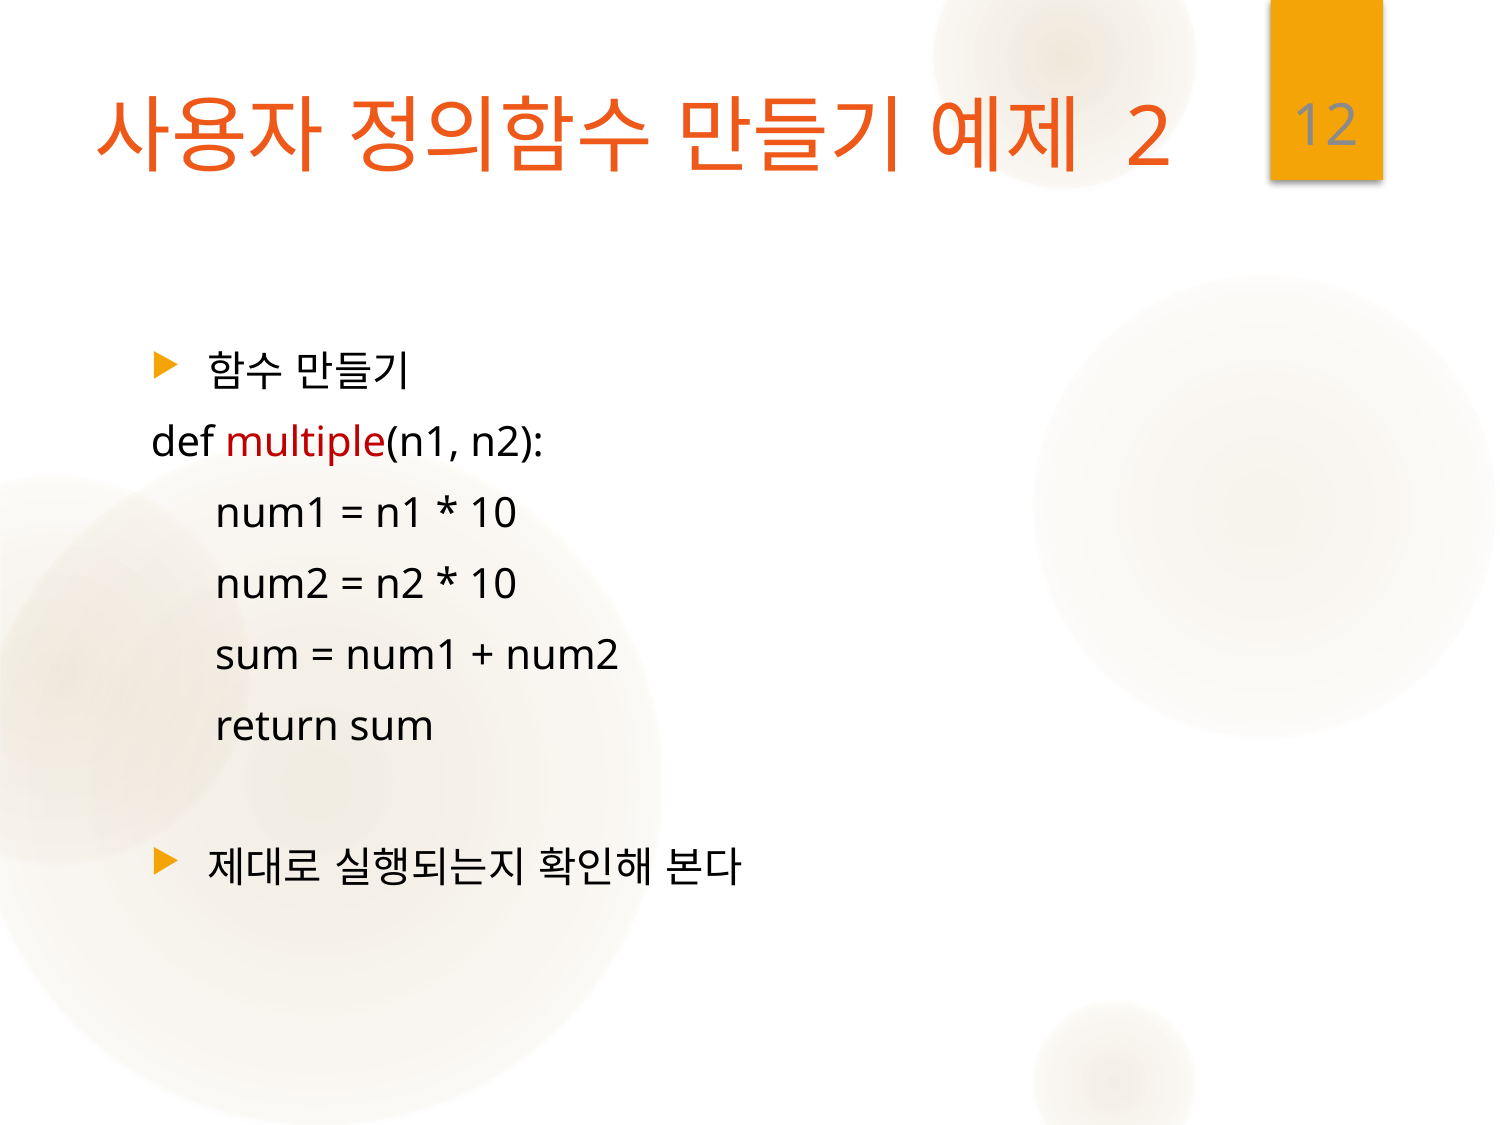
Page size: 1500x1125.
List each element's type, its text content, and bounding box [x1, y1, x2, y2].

title 사용자 정의함수 만들기 예제 2 [79, 74, 1340, 304]
slide_number 12 [1273, 48, 1378, 175]
list 함수 만들기 def multiple(n1, n2): num1 = n1 * 10 num2 = n2 * 10 sum = num1 + num2 return sum 제대로 실행되는지 확인해 본다 [135, 336, 1237, 1025]
